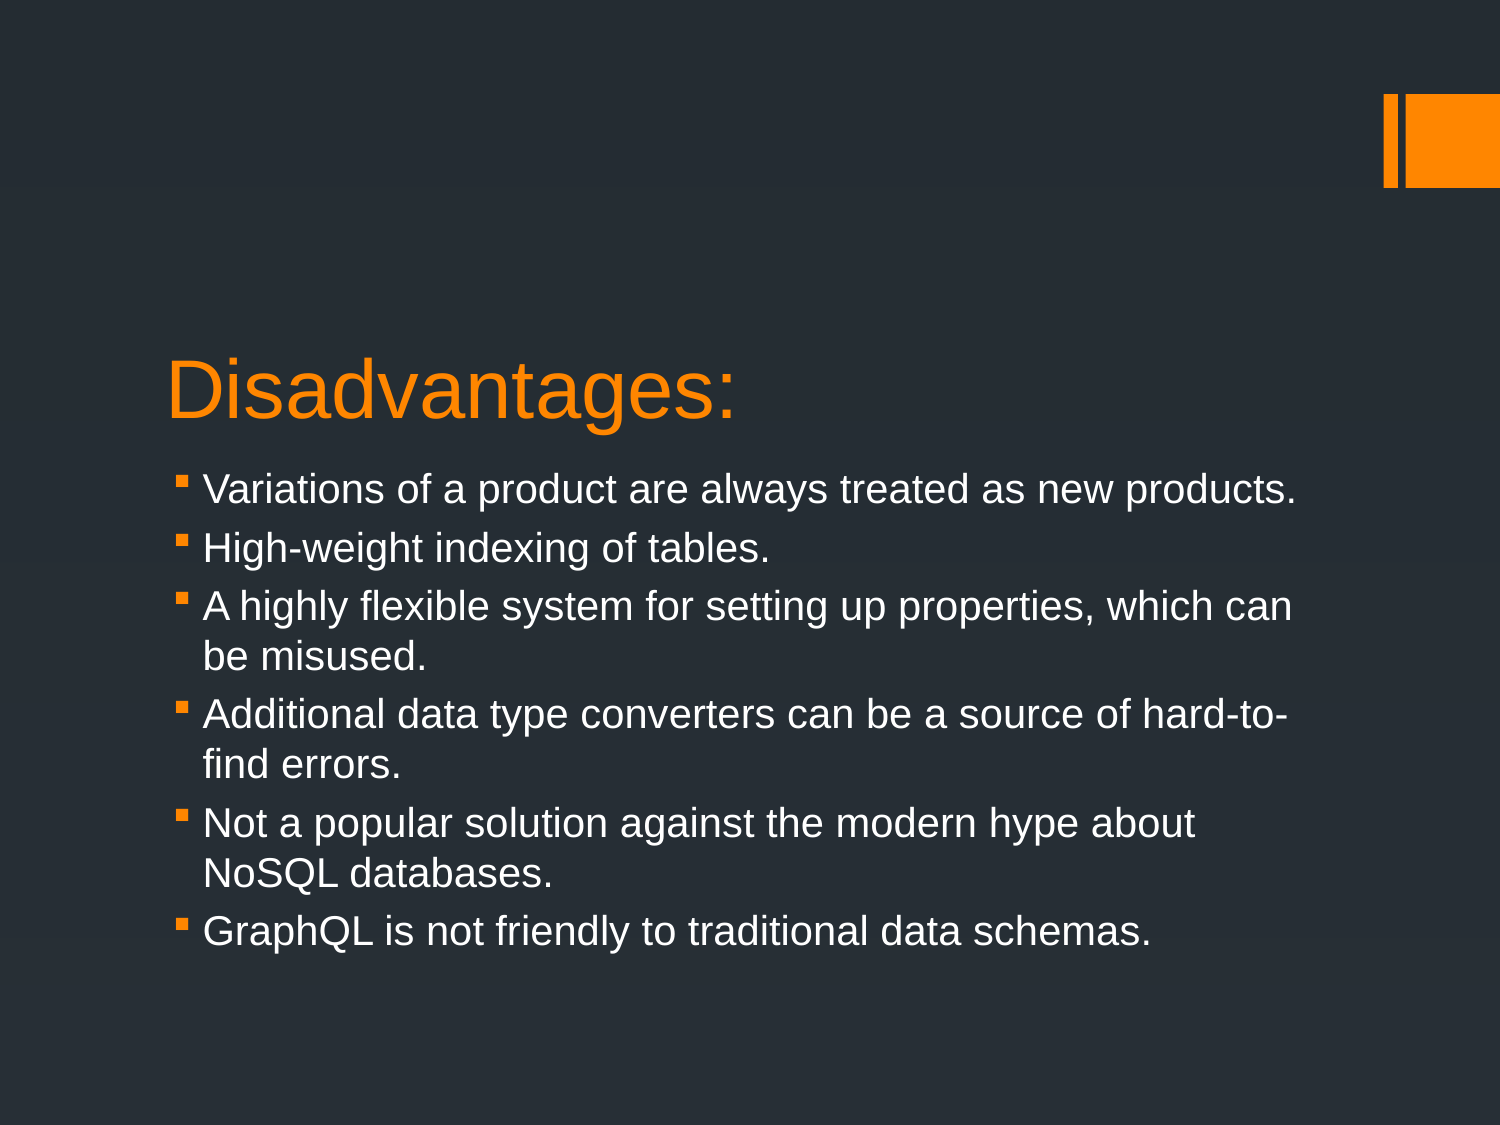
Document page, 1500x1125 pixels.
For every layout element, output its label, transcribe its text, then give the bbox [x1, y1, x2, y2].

title Disadvantages: [150, 253, 1350, 443]
list Variations of a product are always treated as new products. High-weight indexing of tables. A highly flexible system for setting up properties, which can be misused. Additional data type converters can be a source of hard-to-find errors. Not a popular solution against the modern hype about NoSQL databases. GraphQL is not friendly to traditional data schemas. [150, 454, 1350, 1035]
